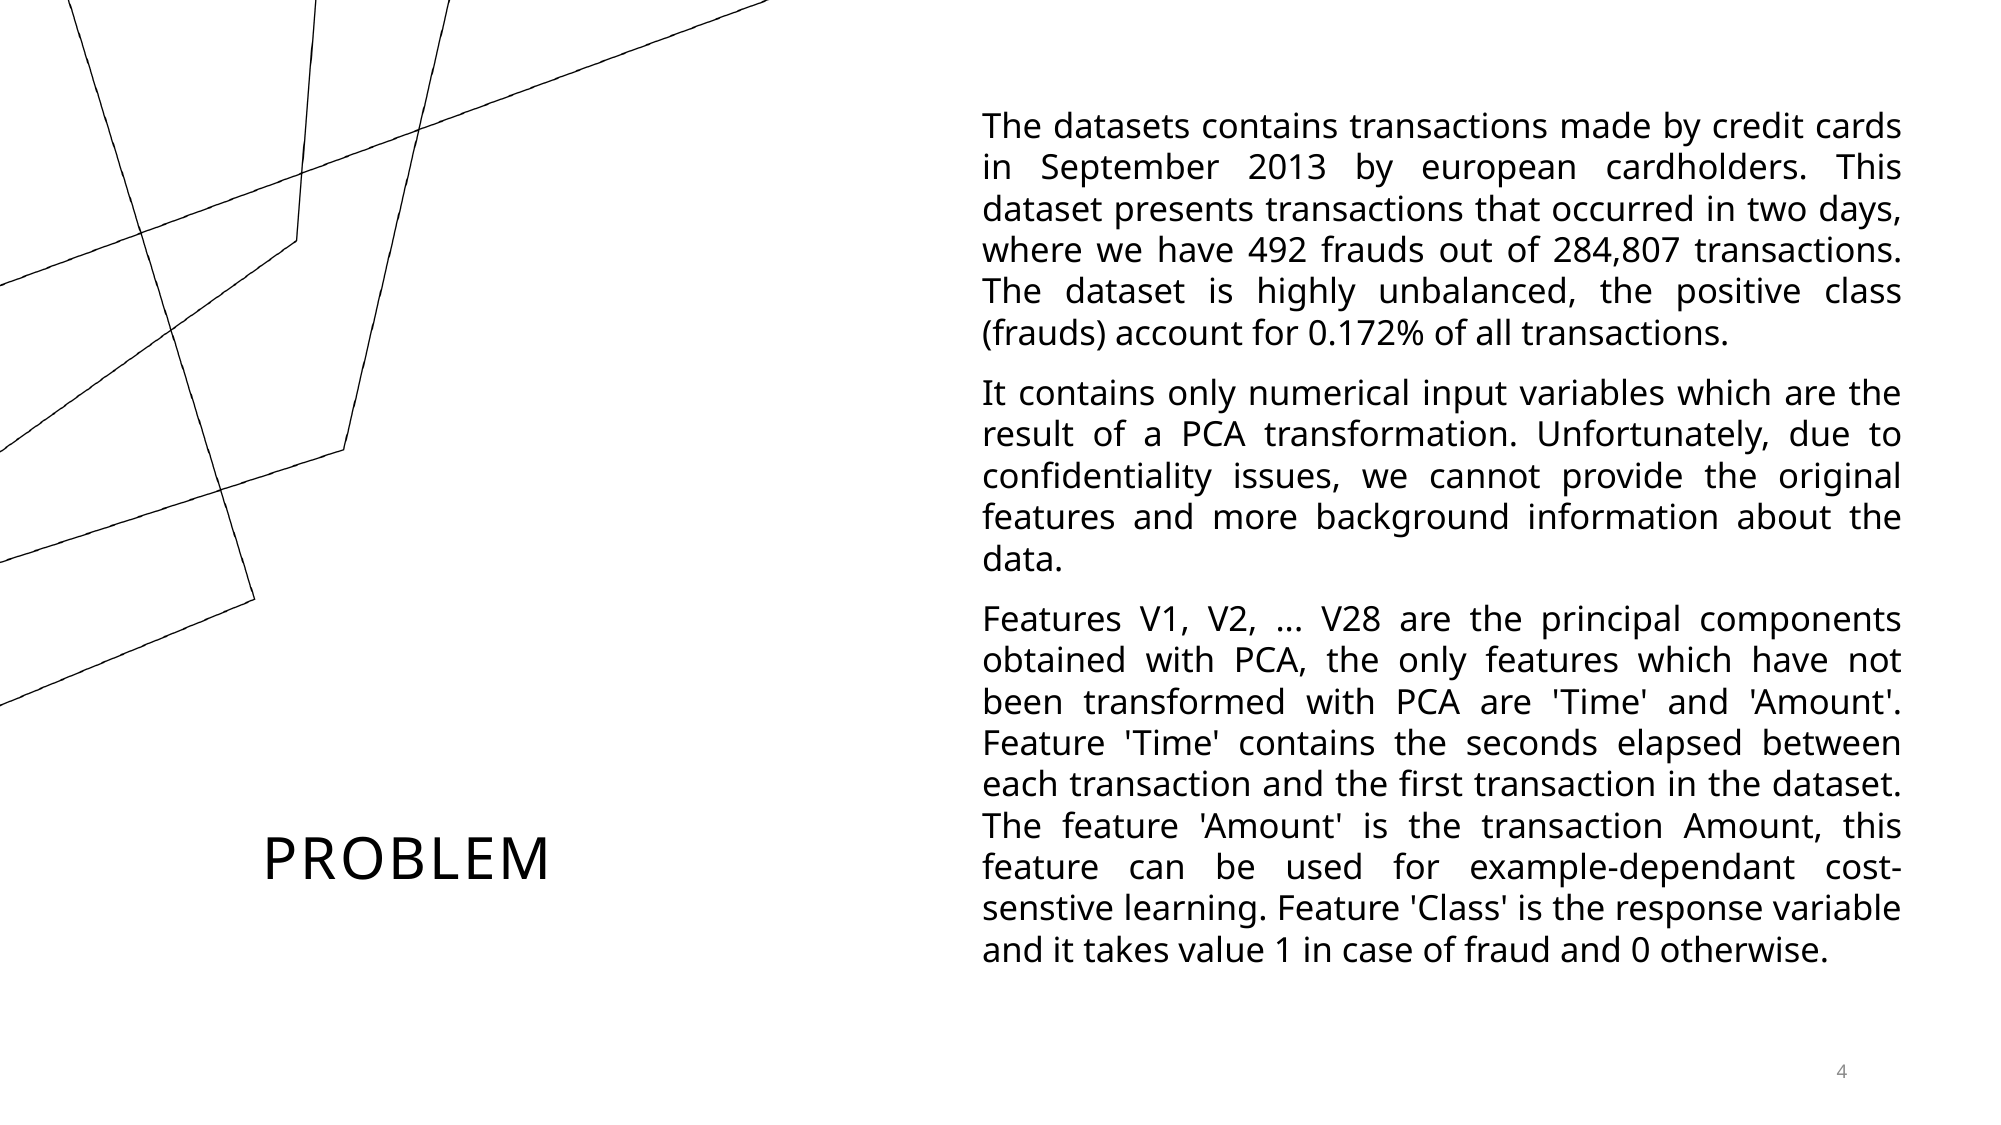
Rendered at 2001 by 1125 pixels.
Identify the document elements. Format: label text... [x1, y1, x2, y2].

list The datasets contains transactions made by credit cards in September 2013 by european cardholders. This dataset presents transactions that occurred in two days, where we have 492 frauds out of 284,807 transactions. The dataset is highly unbalanced, the positive class (frauds) account for 0.172% of all transactions. It contains only numerical input variables which are the result of a PCA transformation. Unfortunately, due to confidentiality issues, we cannot provide the original features and more background information about the data. Features V1, V2, ... V28 are the principal components obtained with PCA, the only features which have not been transformed with PCA are 'Time' and 'Amount'. Feature 'Time' contains the seconds elapsed between each transaction and the first transaction in the dataset. The feature 'Amount' is the transaction Amount, this feature can be used for example-dependant cost-senstive learning. Feature 'Class' is the response variable and it takes value 1 in case of fraud and 0 otherwise. [967, 96, 1918, 1043]
title problem [247, 681, 763, 900]
slide_number 4 [1755, 1043, 1863, 1103]
picture [0, 0, 803, 720]
